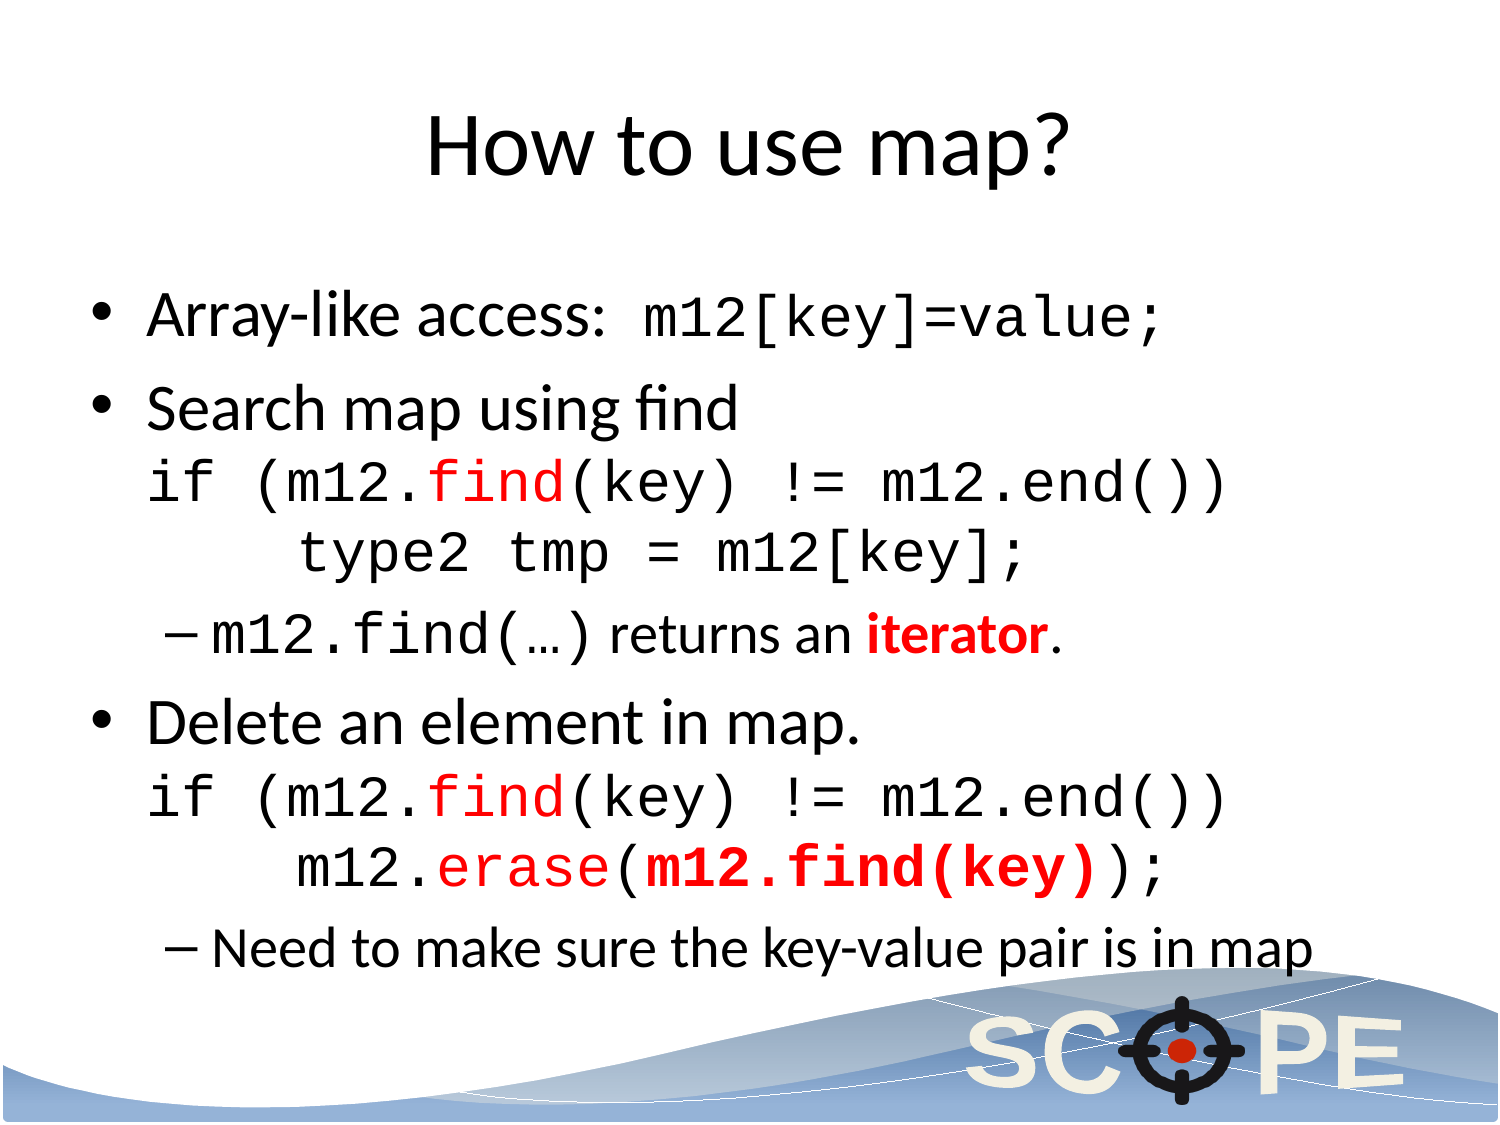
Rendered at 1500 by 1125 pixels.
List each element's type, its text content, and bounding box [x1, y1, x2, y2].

picture [1118, 1005, 1245, 1105]
list Array-like access: m12[key]=value; Search map using find if (m12.find(key) != m12.end()) type2 tmp = m12[key]; m12.find(…) returns an iterator. Delete an element in map. if (m12.find(key) != m12.end()) m12.erase(m12.find(key)); Need to make sure the key-value pair is in map [75, 262, 1425, 1005]
title How to use map? [75, 45, 1425, 233]
